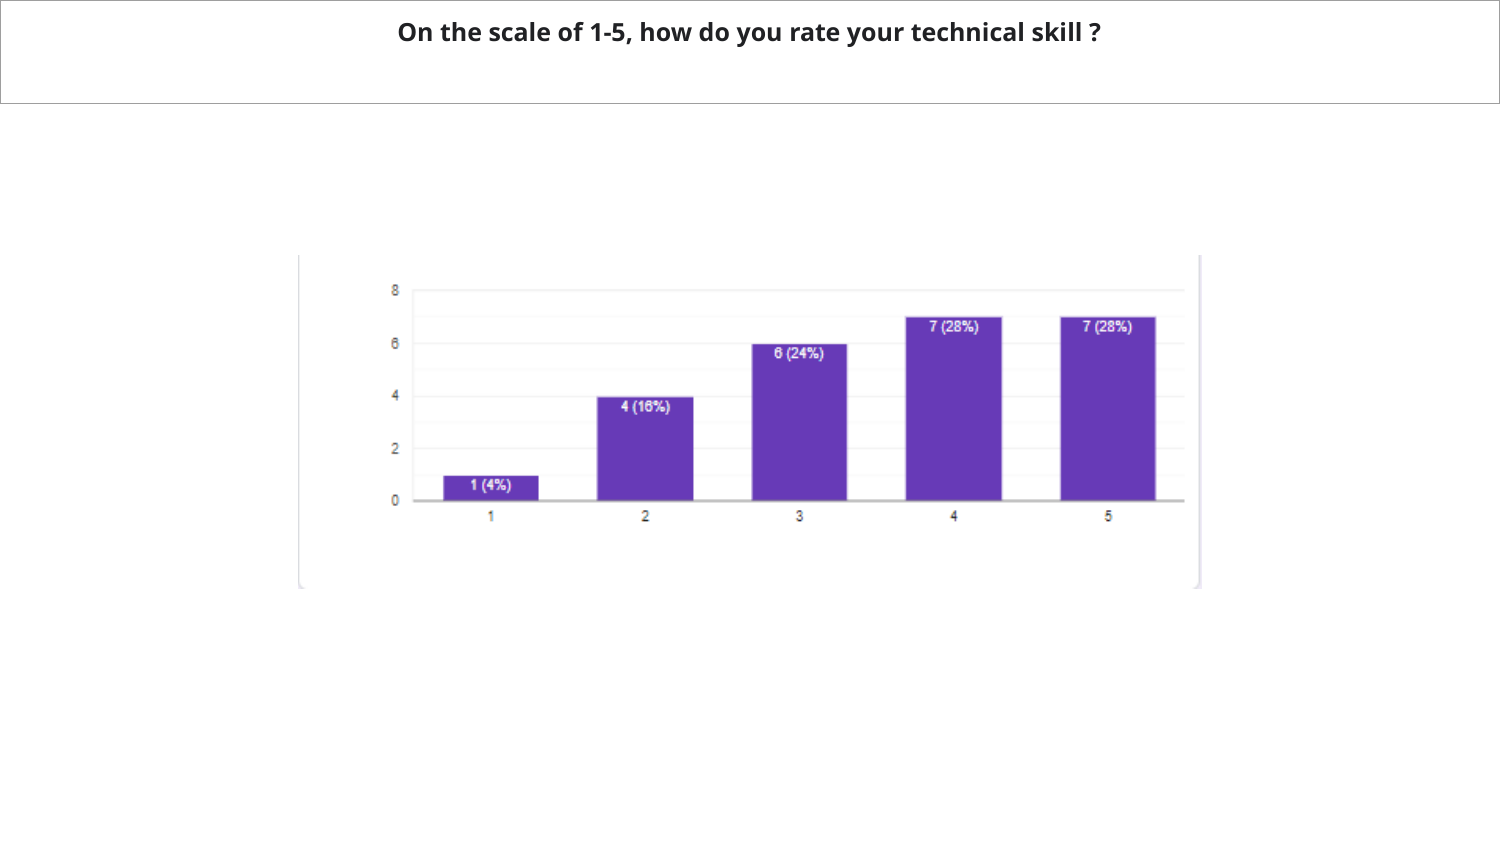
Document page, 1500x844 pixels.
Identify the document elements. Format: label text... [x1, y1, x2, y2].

picture [298, 255, 1202, 589]
table_header On the scale of 1-5, how do you rate your technical skill ? [1, 1, 1499, 103]
